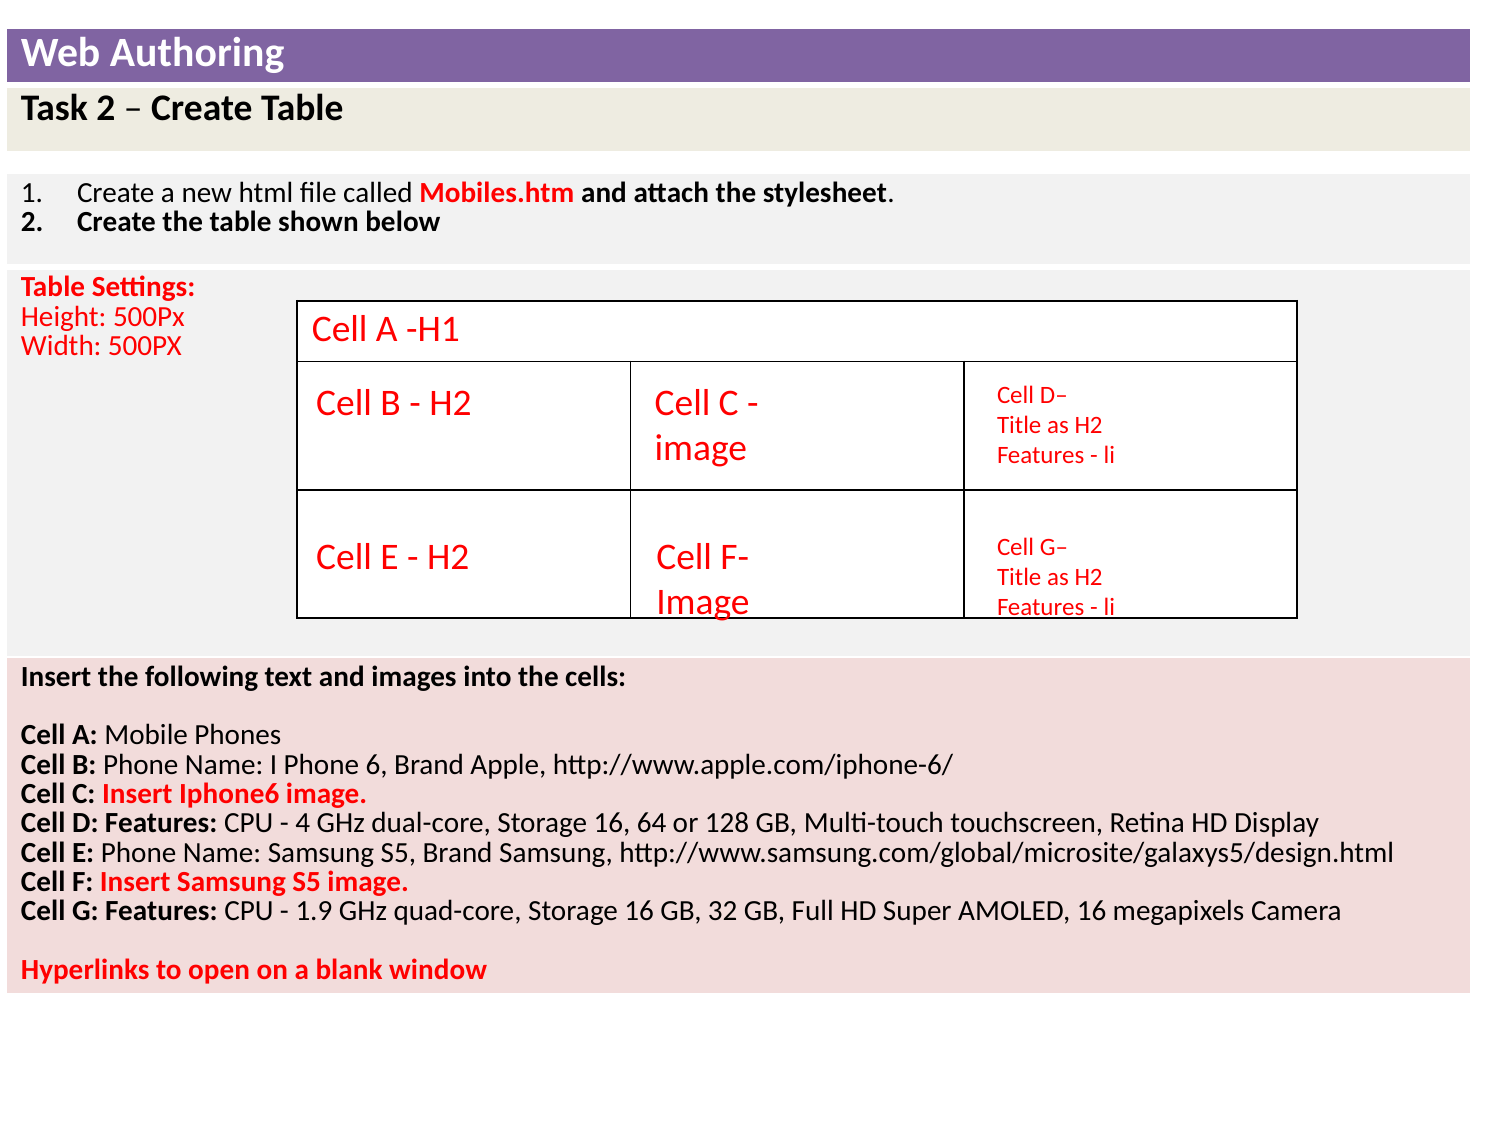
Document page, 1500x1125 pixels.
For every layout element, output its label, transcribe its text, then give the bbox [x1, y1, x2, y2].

table_cell Task 2 – Create Table [7, 88, 1470, 151]
table_cell Insert the following text and images into the cells: Cell A: Mobile Phones Cell B: Phone Name: I Phone 6, Brand Apple, http://www.apple.com/iphone-6/ Cell C: Insert Iphone6 image. Cell D: Features: CPU - 4 GHz dual-core, Storage 16, 64 or 128 GB, Multi-touch touchscreen, Retina HD Display Cell E: Phone Name: Samsung S5, Brand Samsung, http://www.samsung.com/global/microsite/galaxys5/design.html Cell F: Insert Samsung S5 image. Cell G: Features: CPU - 1.9 GHz quad-core, Storage 16 GB, 32 GB, Full HD Super AMOLED, 16 megapixels Camera Hyperlinks to open on a blank window [7, 658, 1470, 993]
text_box Cell F- Image [641, 524, 807, 630]
table_cell [631, 362, 963, 489]
table_cell [965, 491, 1296, 617]
table_header Create a new html file called Mobiles.htm and attach the stylesheet. Create the table shown below [7, 174, 1470, 264]
text_box Cell E - H2 [301, 524, 609, 585]
text_box Cell A -H1 [297, 297, 546, 357]
table_cell [965, 362, 1296, 489]
table_cell [298, 362, 630, 489]
text_box Cell B - H2 [301, 370, 609, 431]
text_box Cell G– Title as H2 Features - li [982, 523, 1302, 628]
table_cell [298, 491, 630, 617]
text_box Cell C - image [639, 371, 806, 476]
table_cell [631, 491, 963, 617]
table_header [298, 302, 1296, 361]
table_header Web Authoring [7, 29, 1470, 82]
text_box Cell D– Title as H2 Features - li [982, 371, 1302, 476]
table_cell Table Settings: Height: 500Px Width: 500PX [7, 270, 1470, 656]
